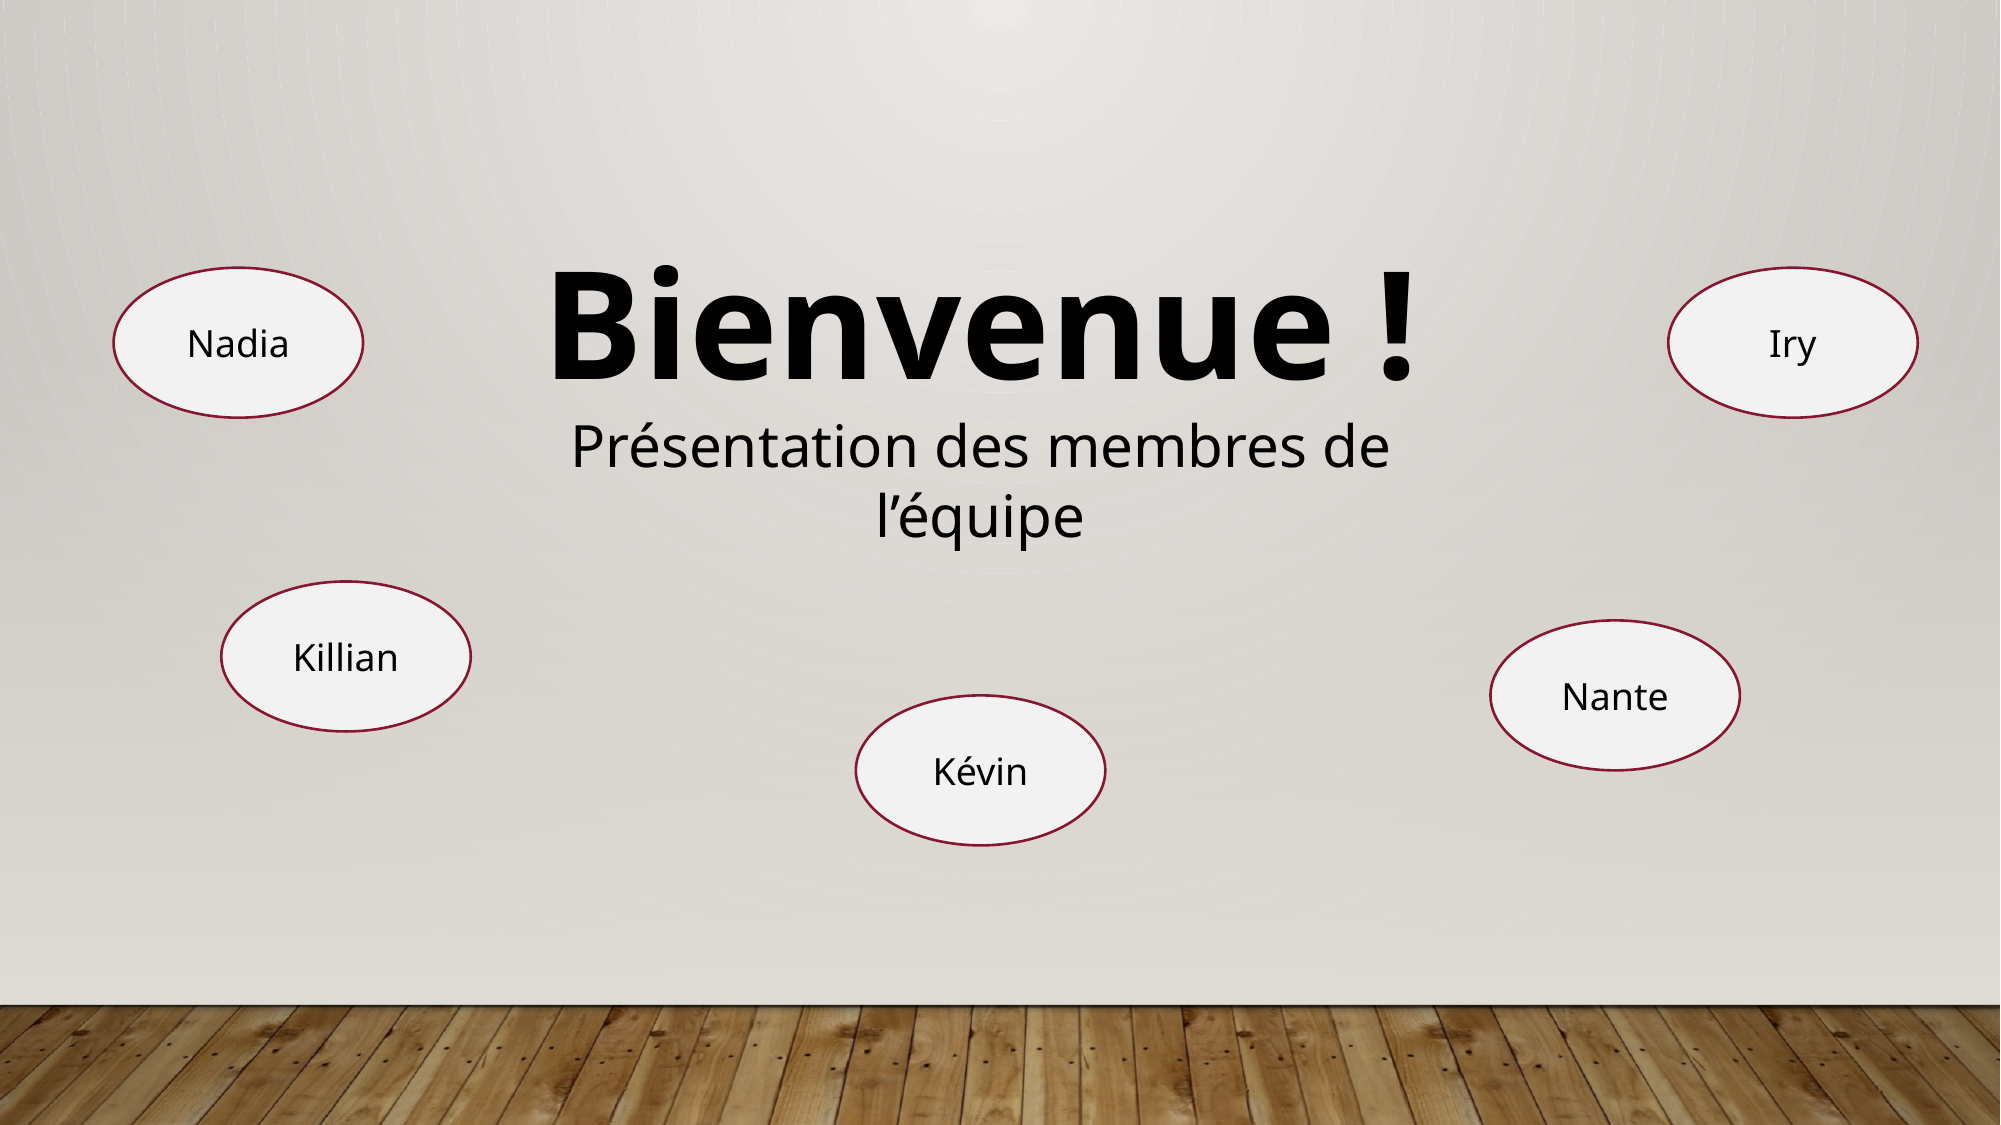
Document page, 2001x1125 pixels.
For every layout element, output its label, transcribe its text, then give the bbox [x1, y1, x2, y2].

text_box Kévin [854, 694, 1107, 847]
text_box Iry [1666, 266, 1920, 419]
text_box Nadia [112, 266, 365, 419]
text_box Bienvenue ! Présentation des membres de l’équipe [442, 221, 1519, 557]
text_box Killian [219, 580, 473, 733]
text_box Nante [1489, 619, 1742, 772]
picture [0, 1005, 2000, 1125]
